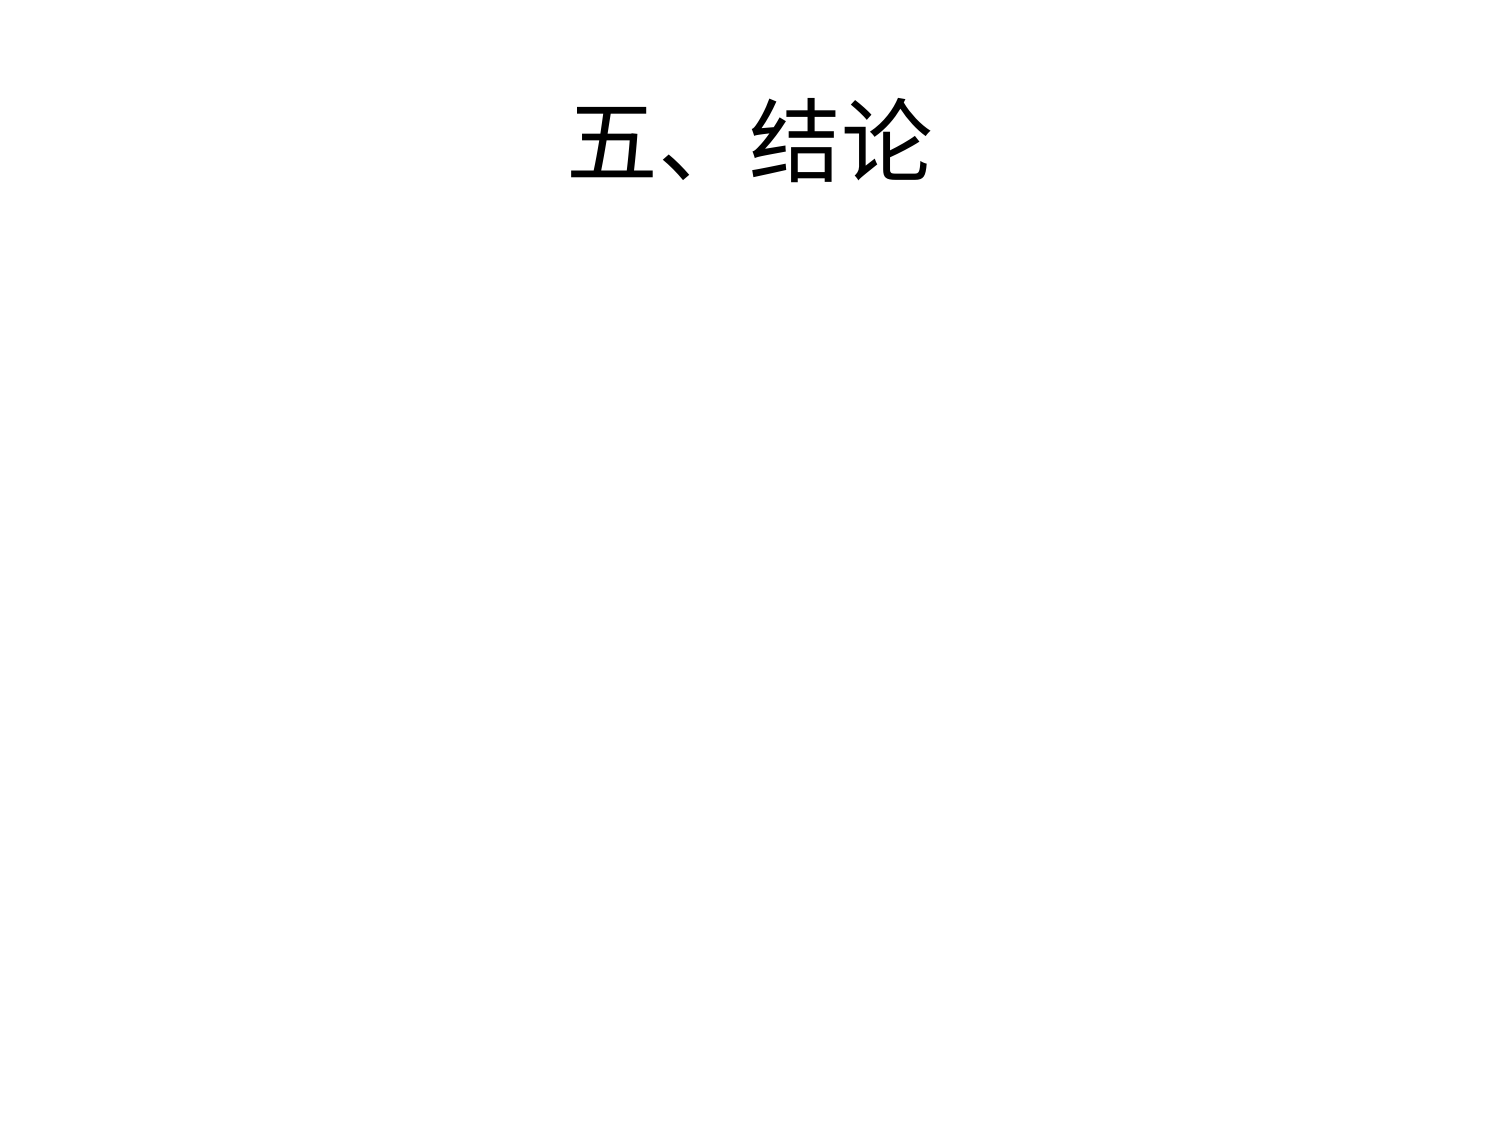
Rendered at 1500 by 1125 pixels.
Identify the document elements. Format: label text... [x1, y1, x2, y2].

title 五、结论 [75, 45, 1425, 233]
